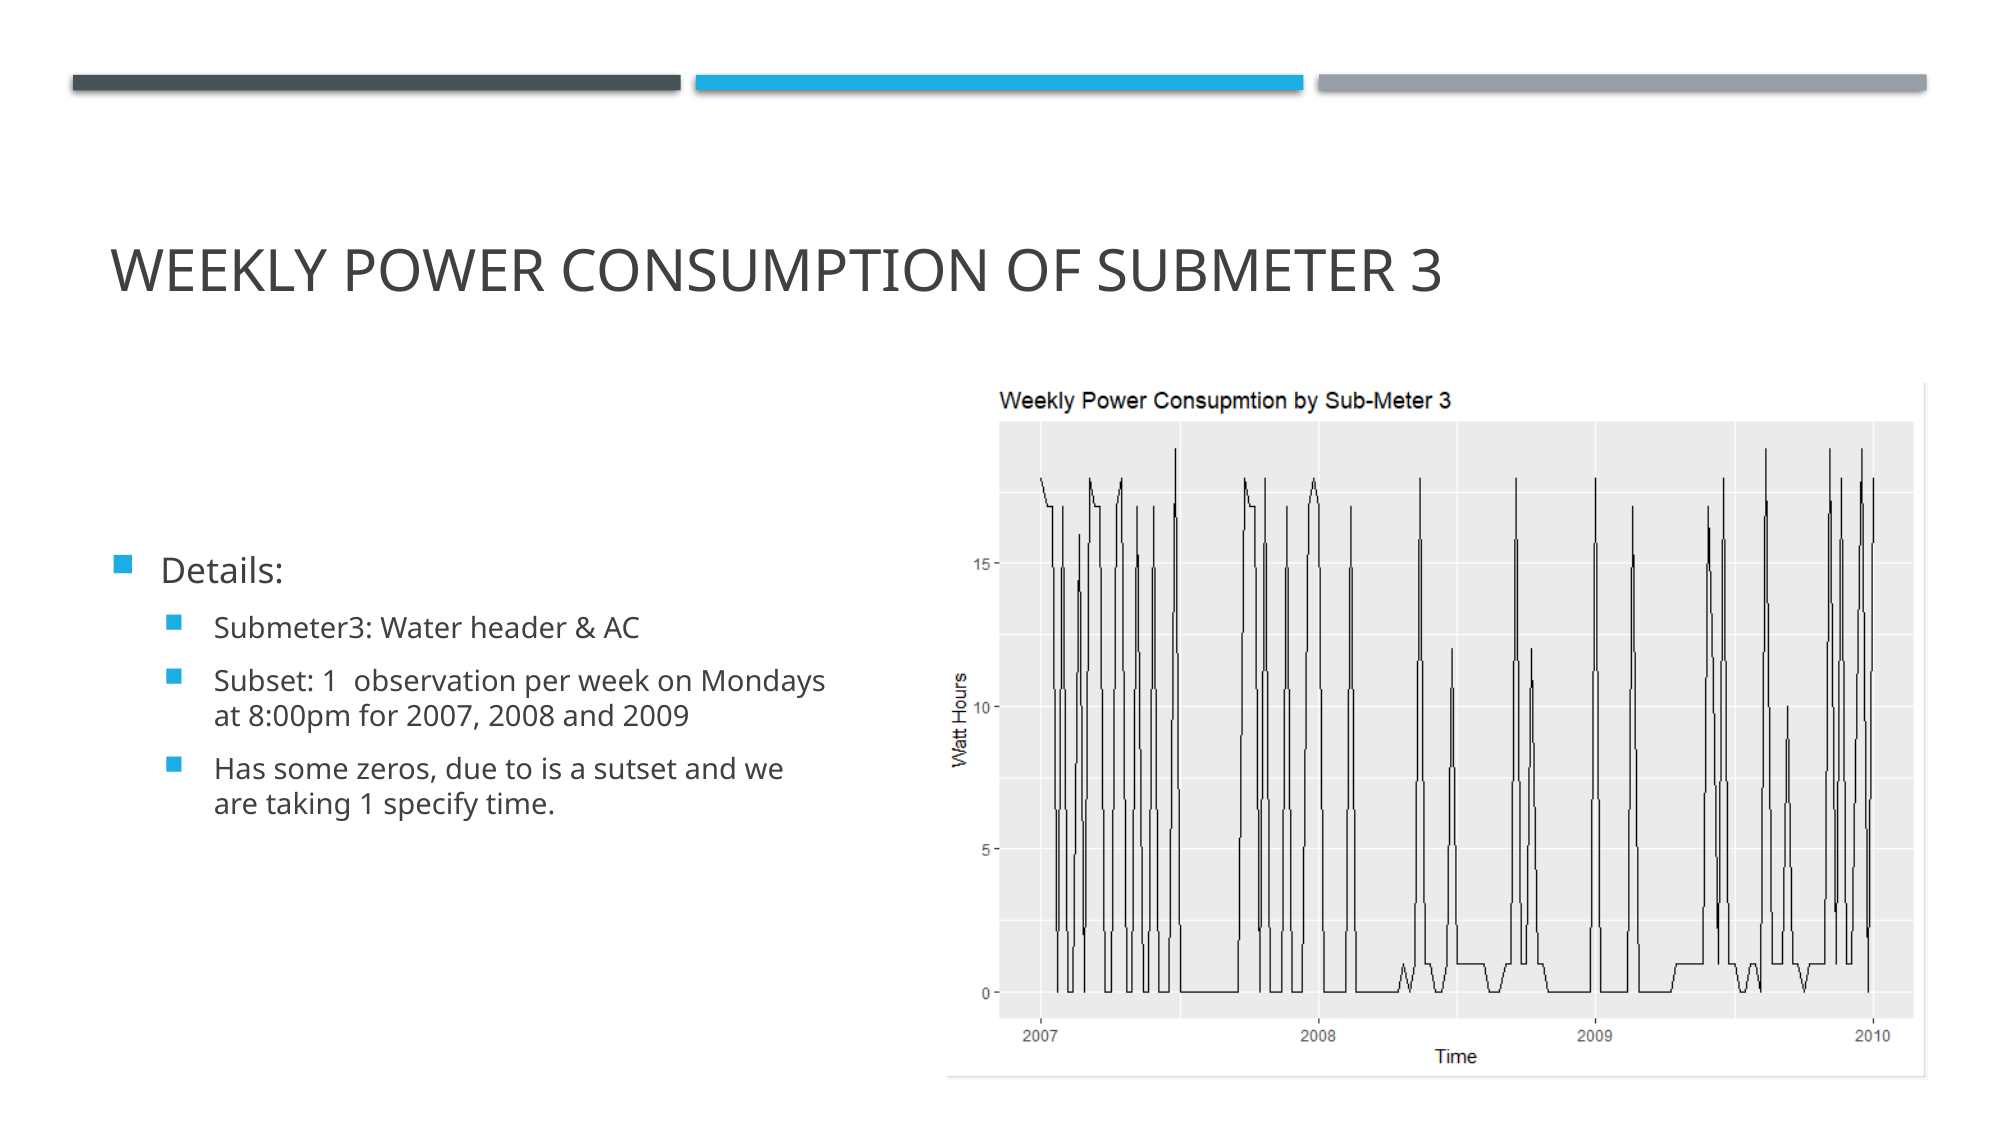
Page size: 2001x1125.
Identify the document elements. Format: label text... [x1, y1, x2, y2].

list Details: Submeter3: Water header & AC Subset: 1 observation per week on Mondays at 8:00pm for 2007, 2008 and 2009 Has some zeros, due to is a sutset and we are taking 1 specify time. [95, 383, 851, 981]
title Weekly power consumption of Submeter 3 [95, 115, 1905, 311]
picture [947, 383, 1928, 1080]
